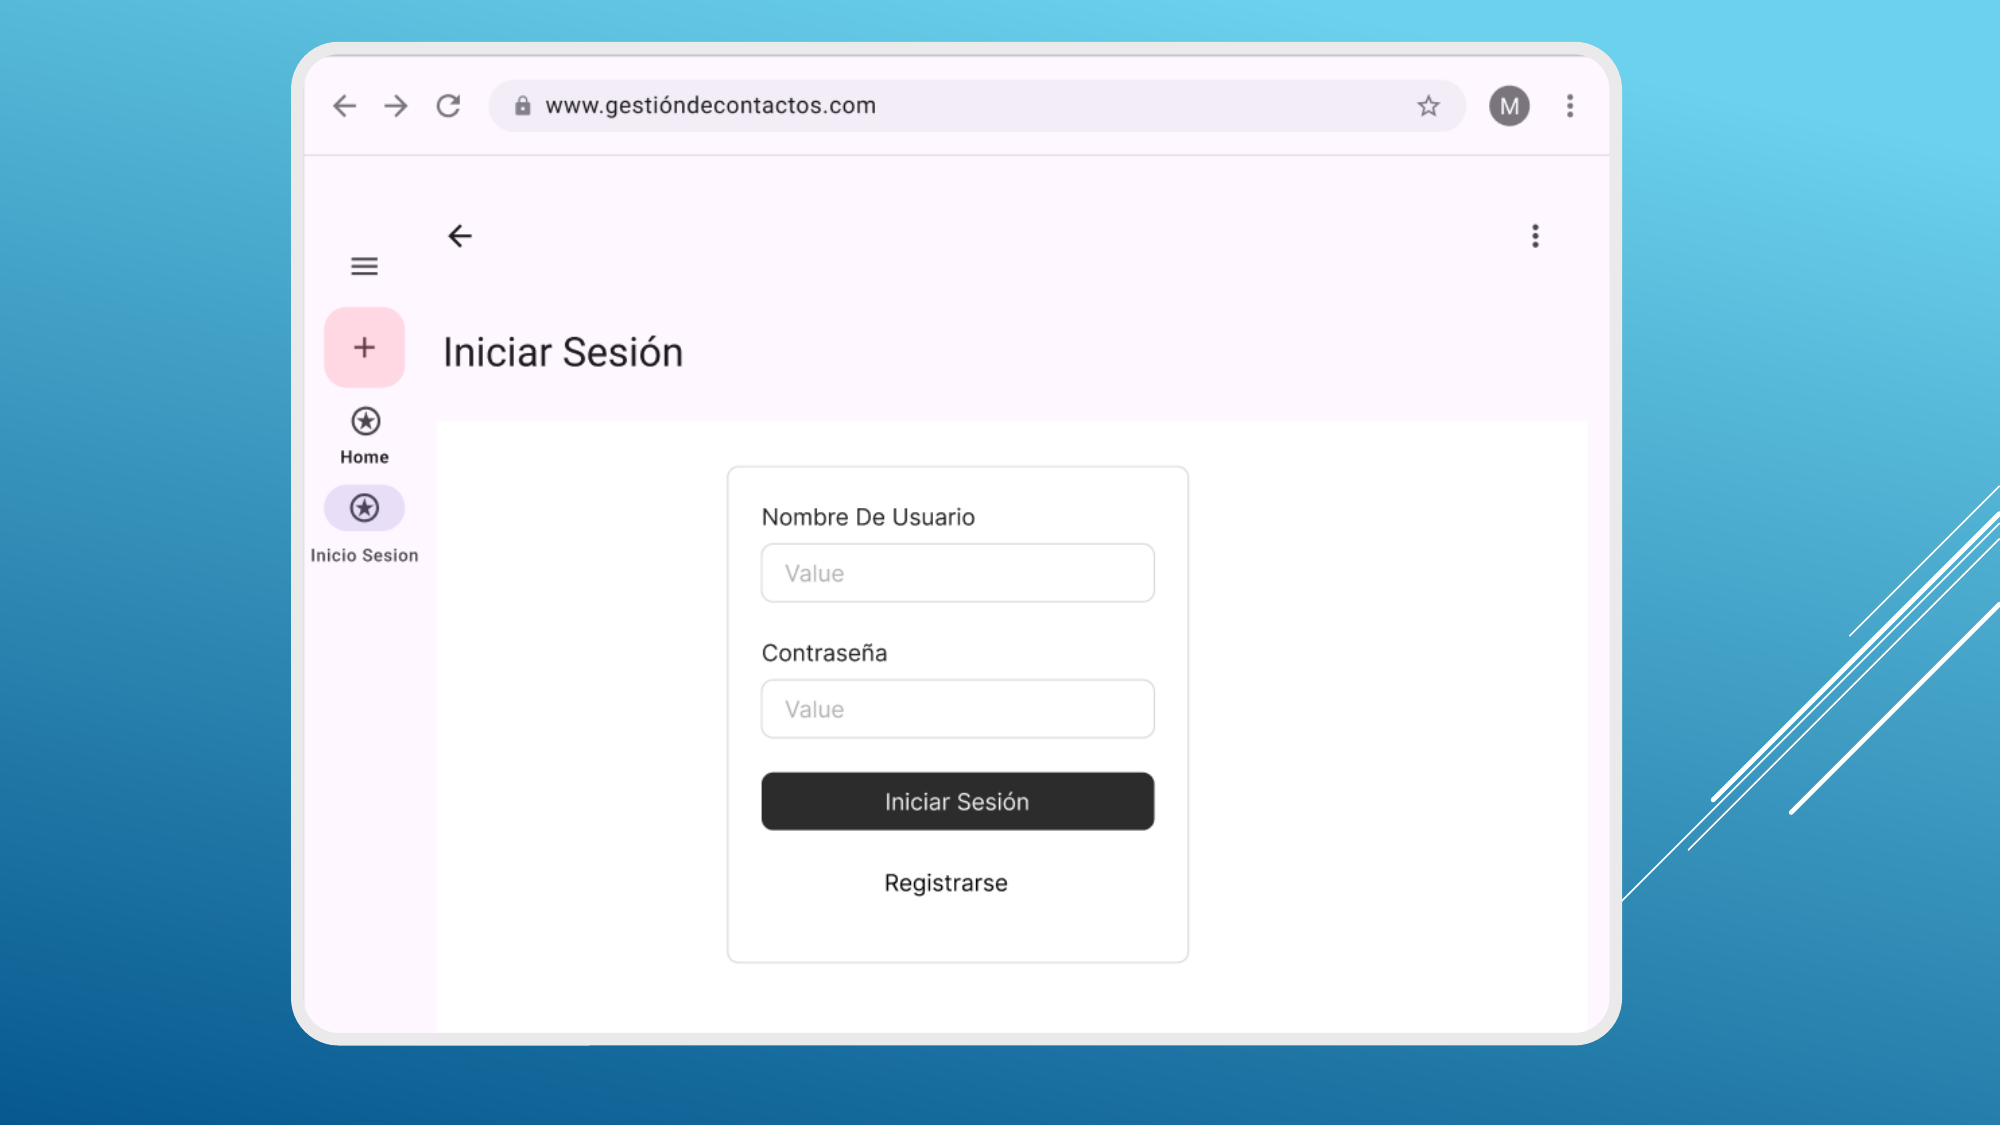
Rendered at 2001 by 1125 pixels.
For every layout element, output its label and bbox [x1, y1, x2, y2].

picture [297, 47, 1617, 1040]
